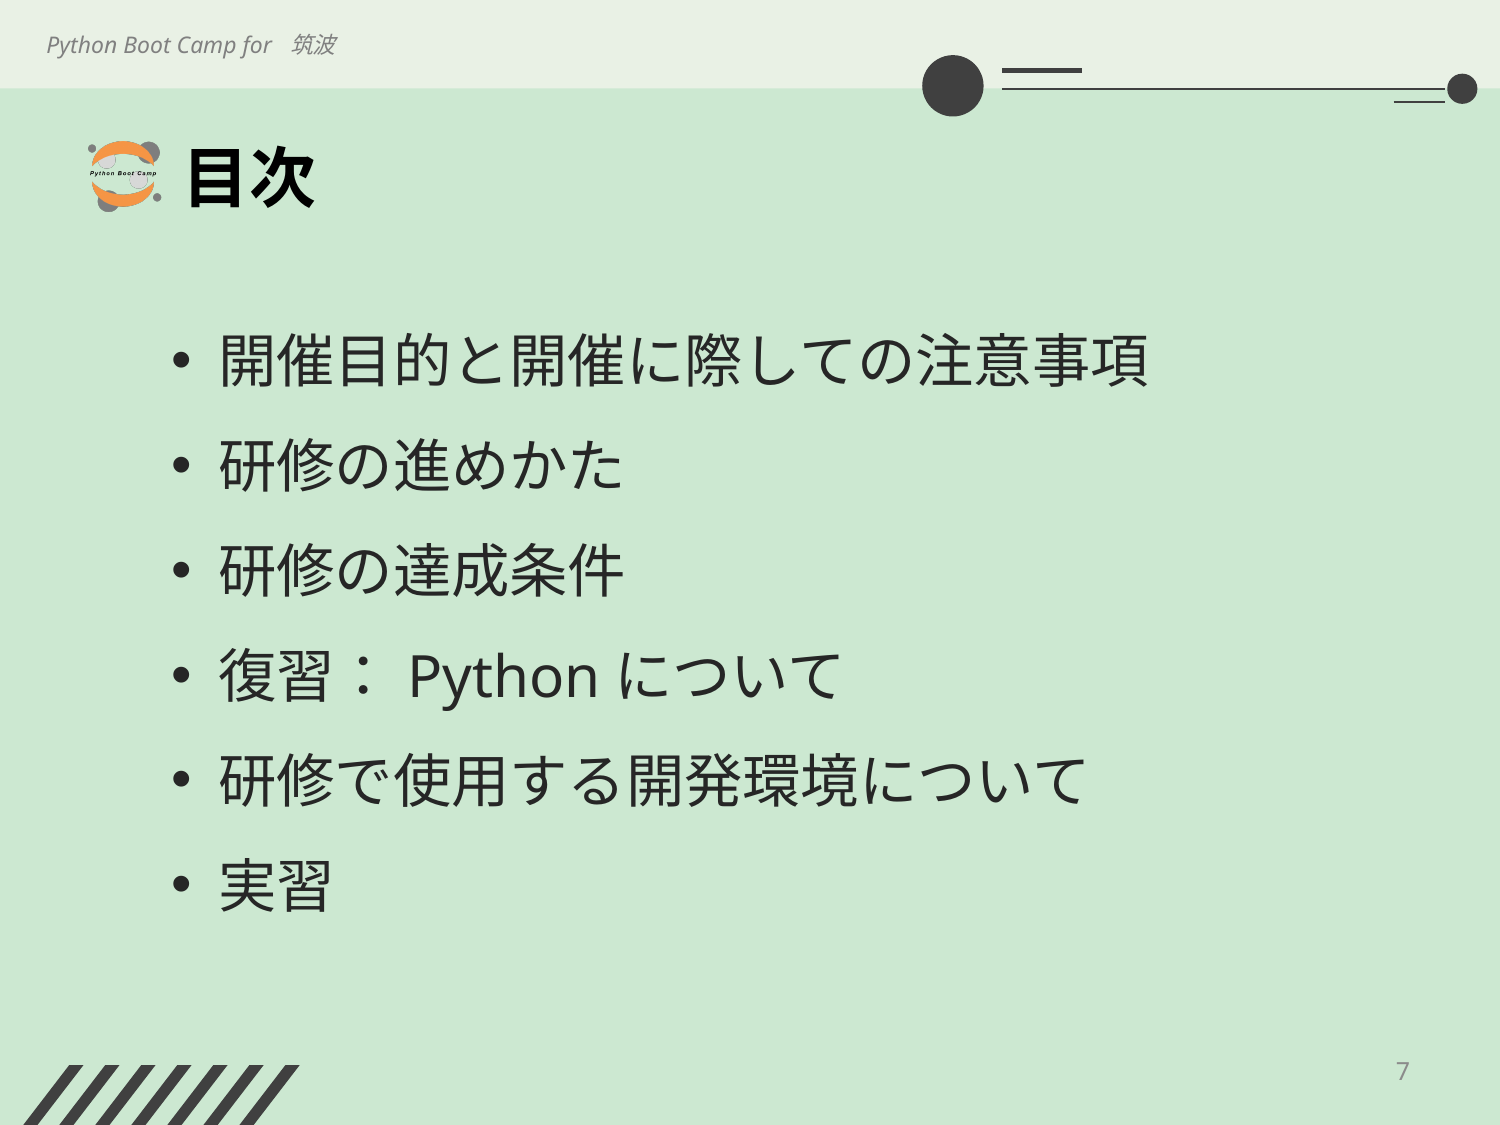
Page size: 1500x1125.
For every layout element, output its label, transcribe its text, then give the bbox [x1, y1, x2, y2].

text_box 目次 [168, 128, 919, 224]
slide_number 7 [1074, 1042, 1425, 1103]
picture [83, 140, 169, 212]
text_box 開催目的と開催に際しての注意事項 研修の進めかた 研修の達成条件 復習：Pythonについて 研修で使用する開発環境について 実習 [156, 281, 1303, 927]
